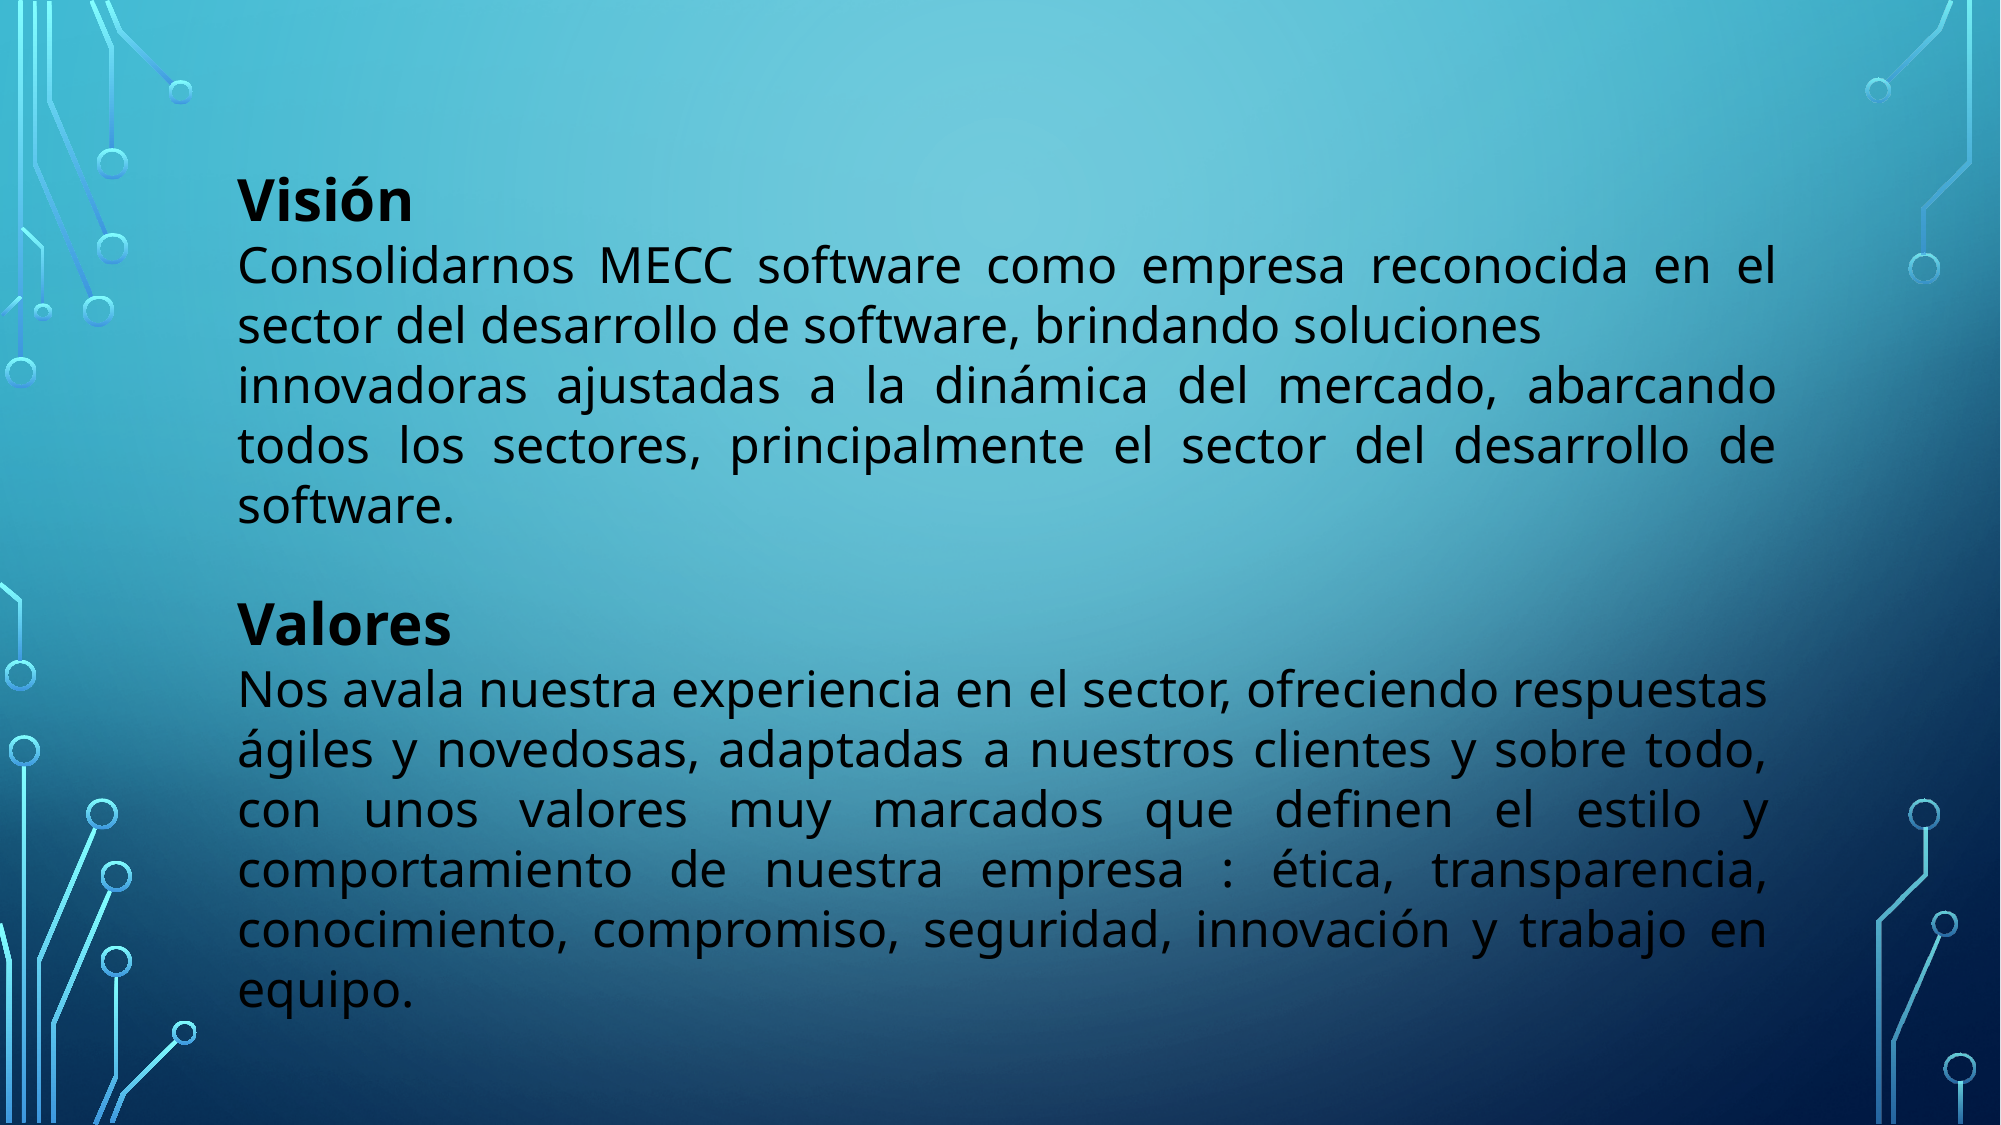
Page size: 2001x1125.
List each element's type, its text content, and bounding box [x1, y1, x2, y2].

text_box Visión Consolidarnos MECC software como empresa reconocida en el sector del desarrollo de software, brindando soluciones innovadoras ajustadas a la dinámica del mercado, abarcando todos los sectores, principalmente el sector del desarrollo de software. [222, 155, 1793, 541]
text_box Valores Nos avala nuestra experiencia en el sector, ofreciendo respuestas ágiles y novedosas, adaptadas a nuestros clientes y sobre todo, con unos valores muy marcados que definen el estilo y comportamiento de nuestra empresa : ética, transparencia, conocimiento, compromiso, seguridad, innovación y trabajo en equipo. [222, 580, 1785, 1025]
